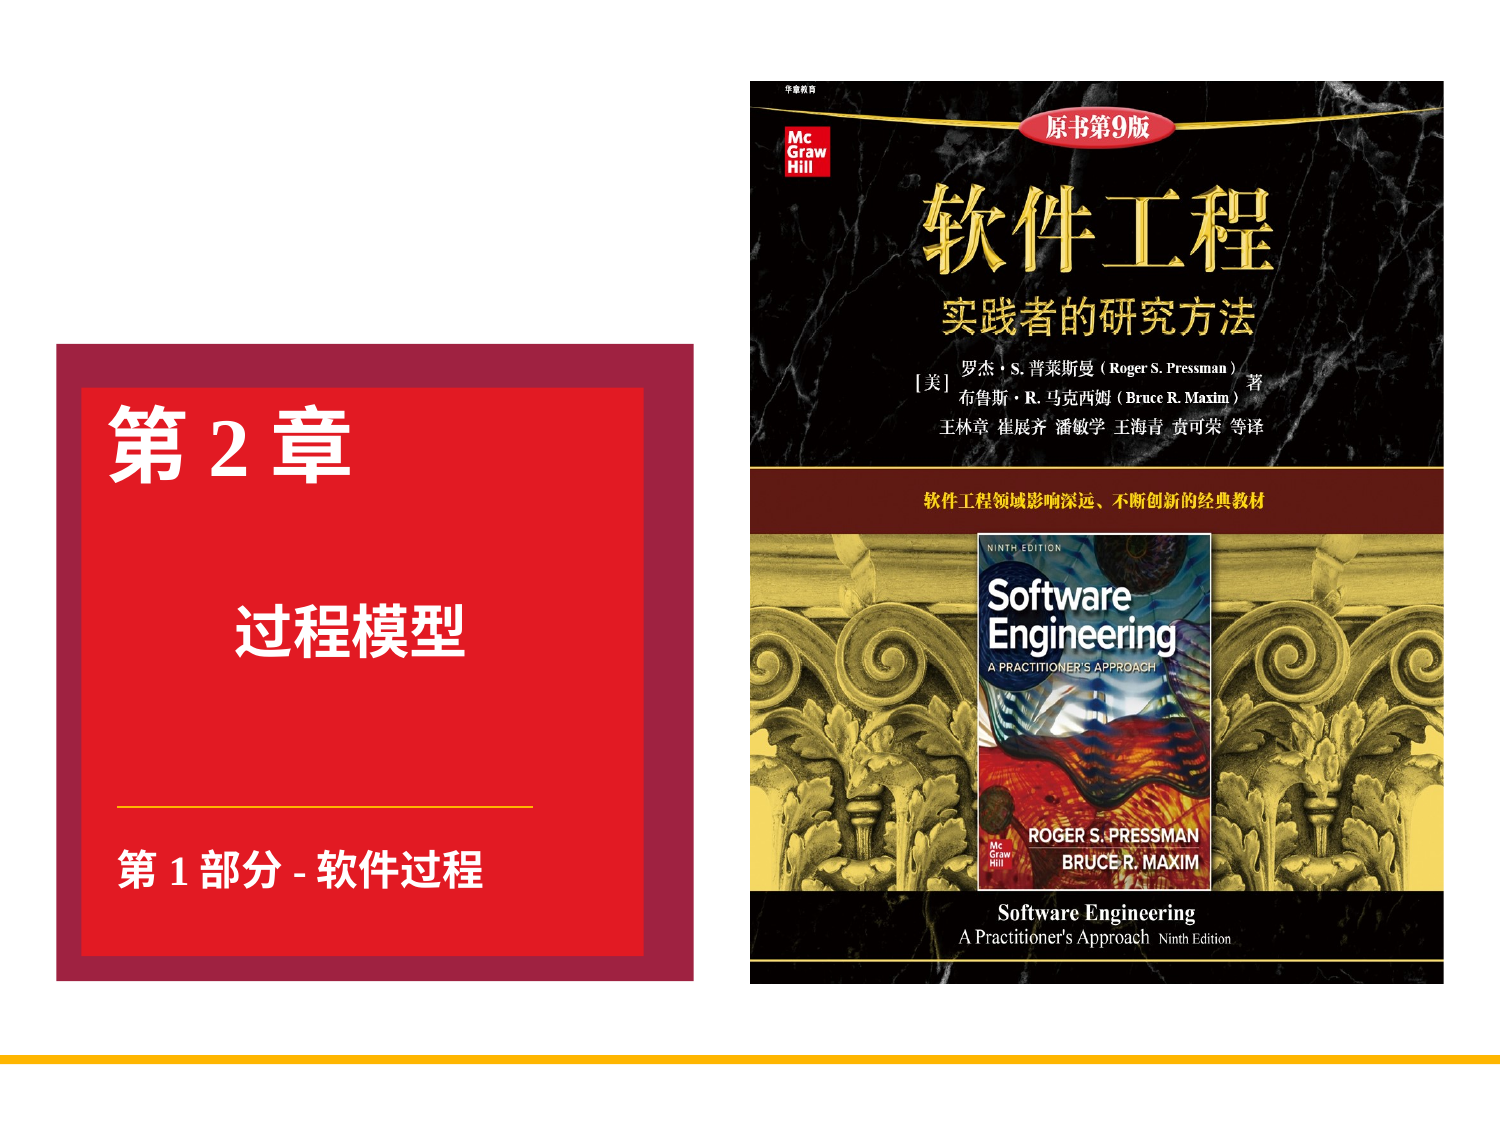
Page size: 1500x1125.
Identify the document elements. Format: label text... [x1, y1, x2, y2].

list 第1部分-软件过程 [101, 836, 602, 930]
subtitle 过程模型 [127, 587, 576, 662]
picture [749, 81, 1444, 984]
title 第2章 [90, 407, 589, 501]
